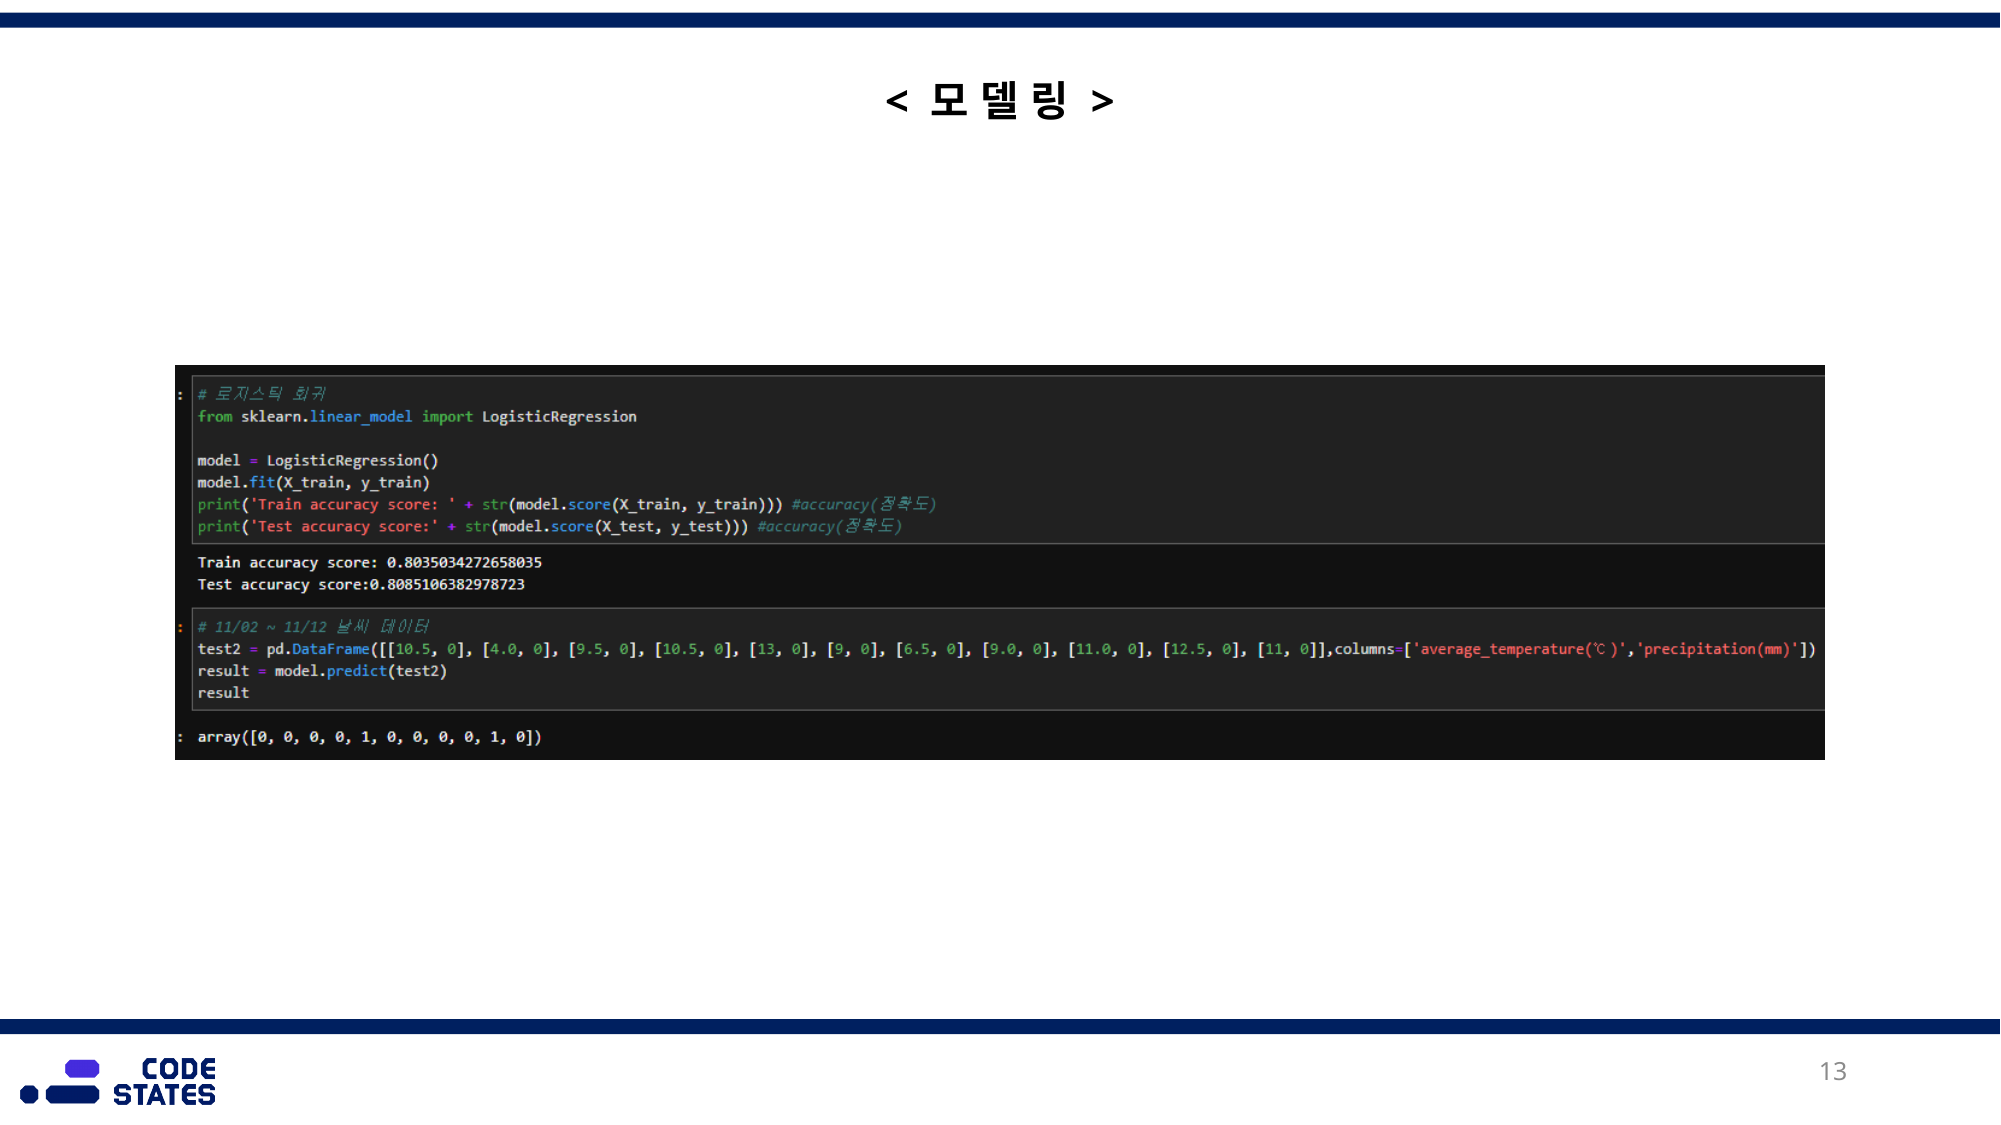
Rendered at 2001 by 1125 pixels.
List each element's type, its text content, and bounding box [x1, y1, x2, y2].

text_box [0, 1018, 2000, 1035]
picture [175, 365, 1825, 760]
picture [20, 1058, 215, 1105]
text_box < 모 델 링 > [0, 42, 2000, 133]
text_box [0, 12, 2000, 29]
slide_number 13 [1412, 1042, 1863, 1103]
